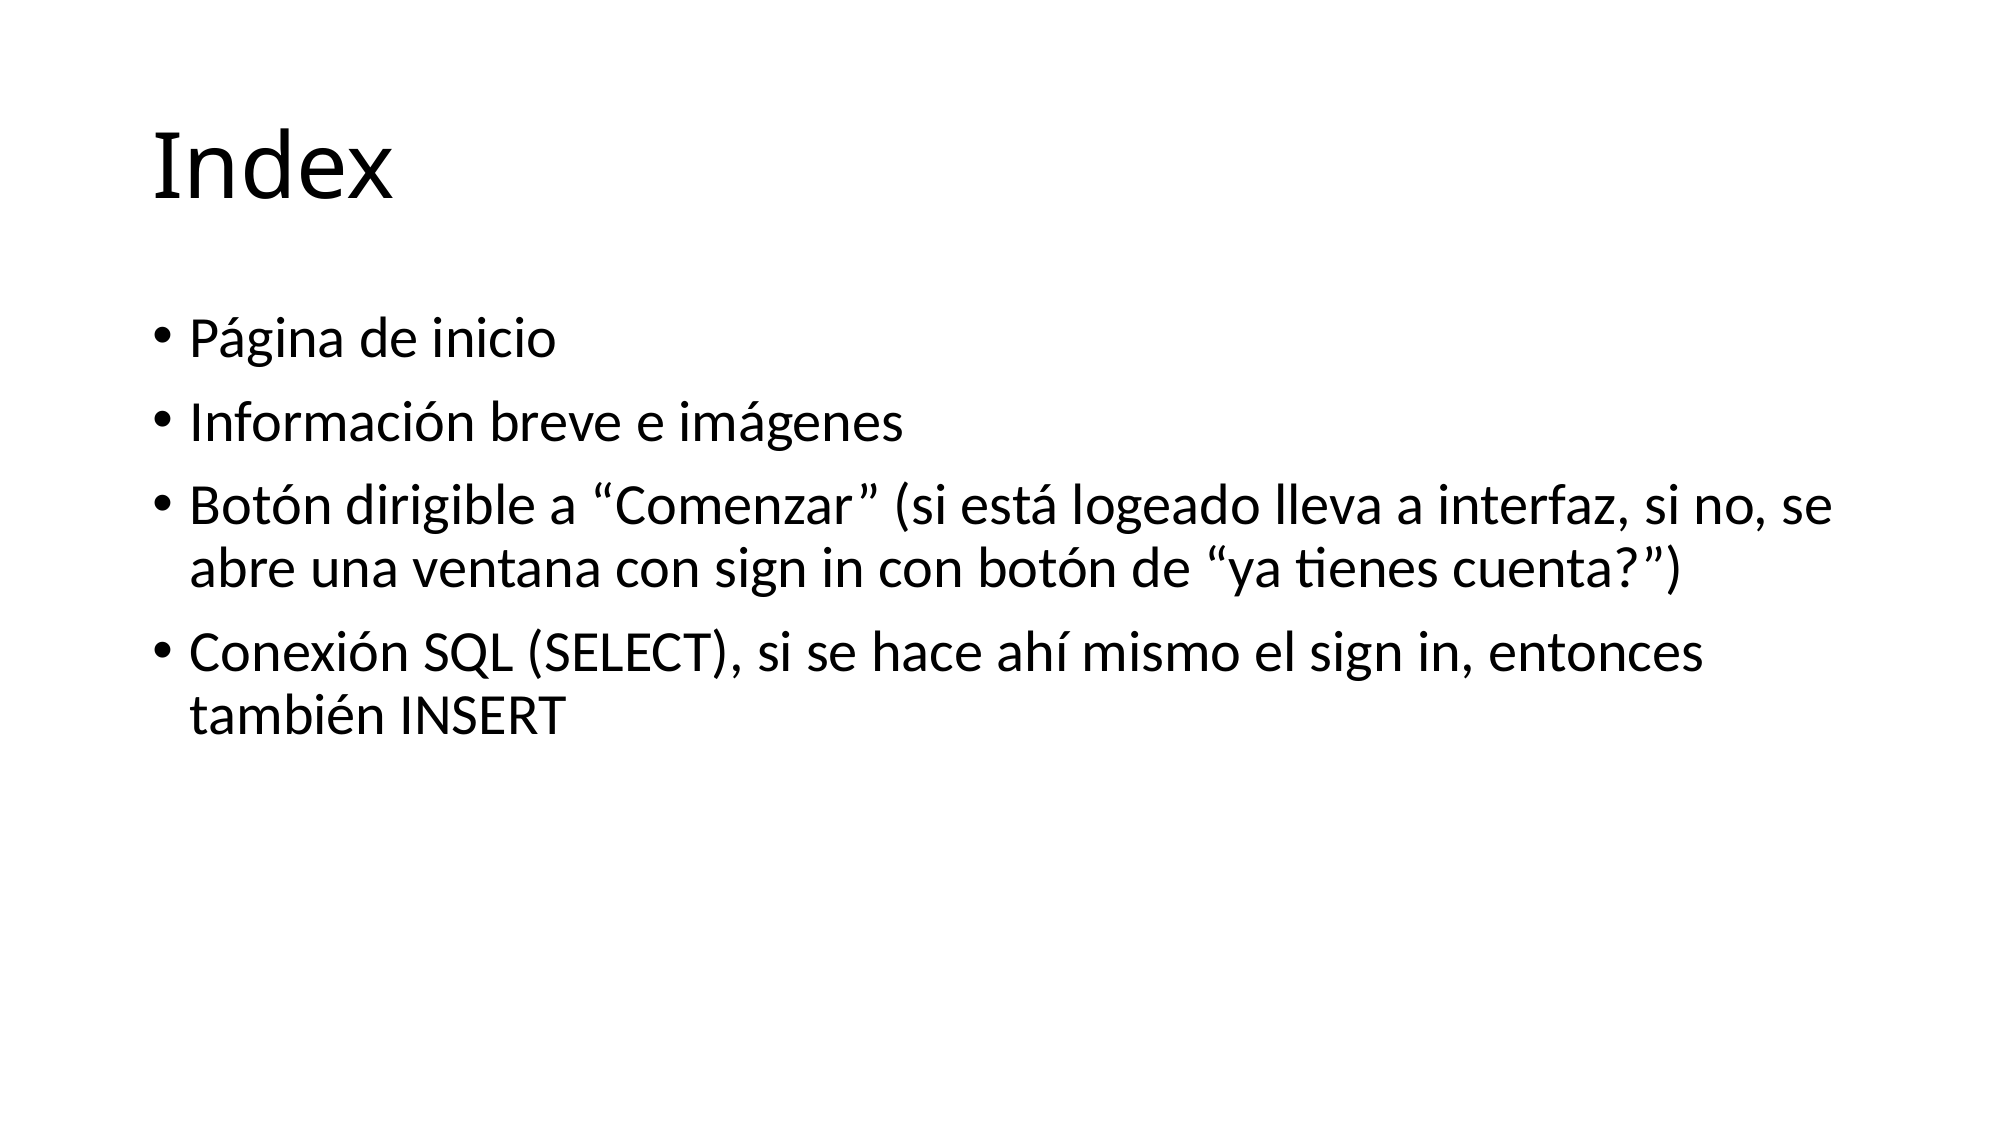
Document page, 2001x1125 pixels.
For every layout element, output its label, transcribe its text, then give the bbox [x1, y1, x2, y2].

title Index [137, 59, 1863, 278]
list Página de inicio Información breve e imágenes Botón dirigible a “Comenzar” (si está logeado lleva a interfaz, si no, se abre una ventana con sign in con botón de “ya tienes cuenta?”) Conexión SQL (SELECT), si se hace ahí mismo el sign in, entonces también INSERT [137, 299, 1863, 1014]
